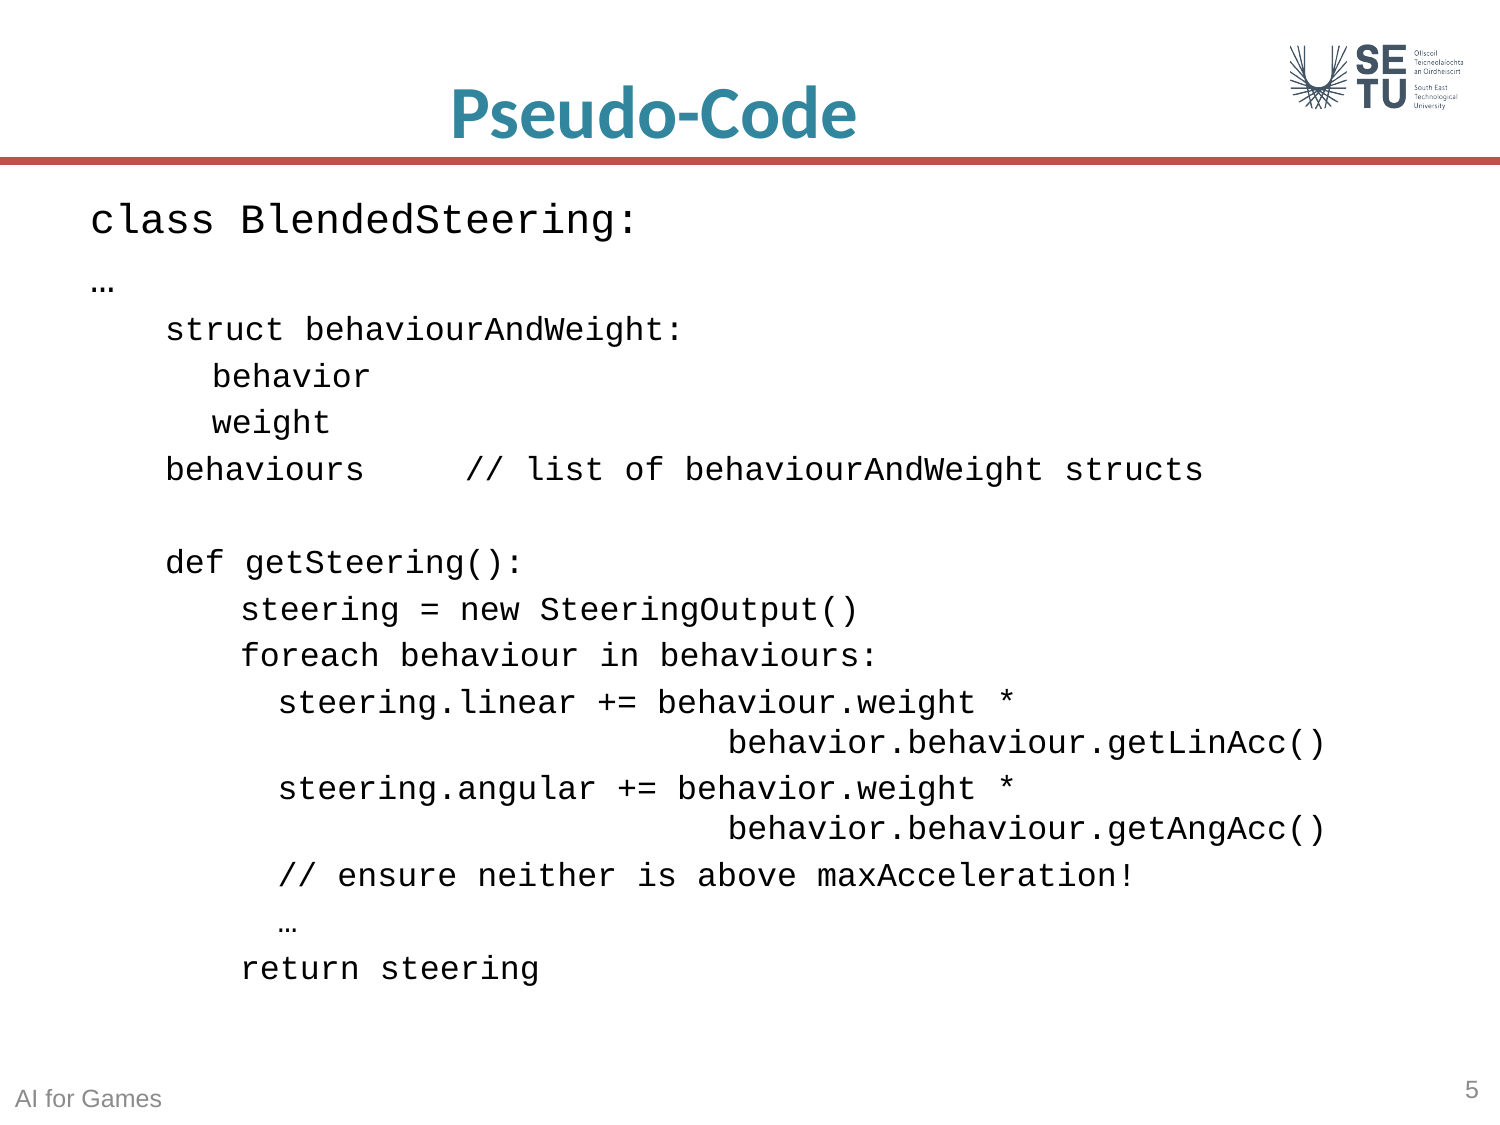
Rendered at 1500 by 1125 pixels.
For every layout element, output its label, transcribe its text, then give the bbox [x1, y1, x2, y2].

slide_number 5 [1144, 1058, 1495, 1119]
picture [1266, 15, 1487, 139]
title Pseudo-Code [74, 44, 1235, 173]
list class BlendedSteering: … struct behaviourAndWeight: behavior weight behaviours // list of behaviourAndWeight structs def getSteering(): steering = new SteeringOutput() foreach behaviour in behaviours: steering.linear += behaviour.weight * behavior.behaviour.getLinAcc() steering.angular += behavior.weight * behavior.behaviour.getAngAcc() // ensure neither is above maxAcceleration! … return steering [74, 184, 1436, 1006]
